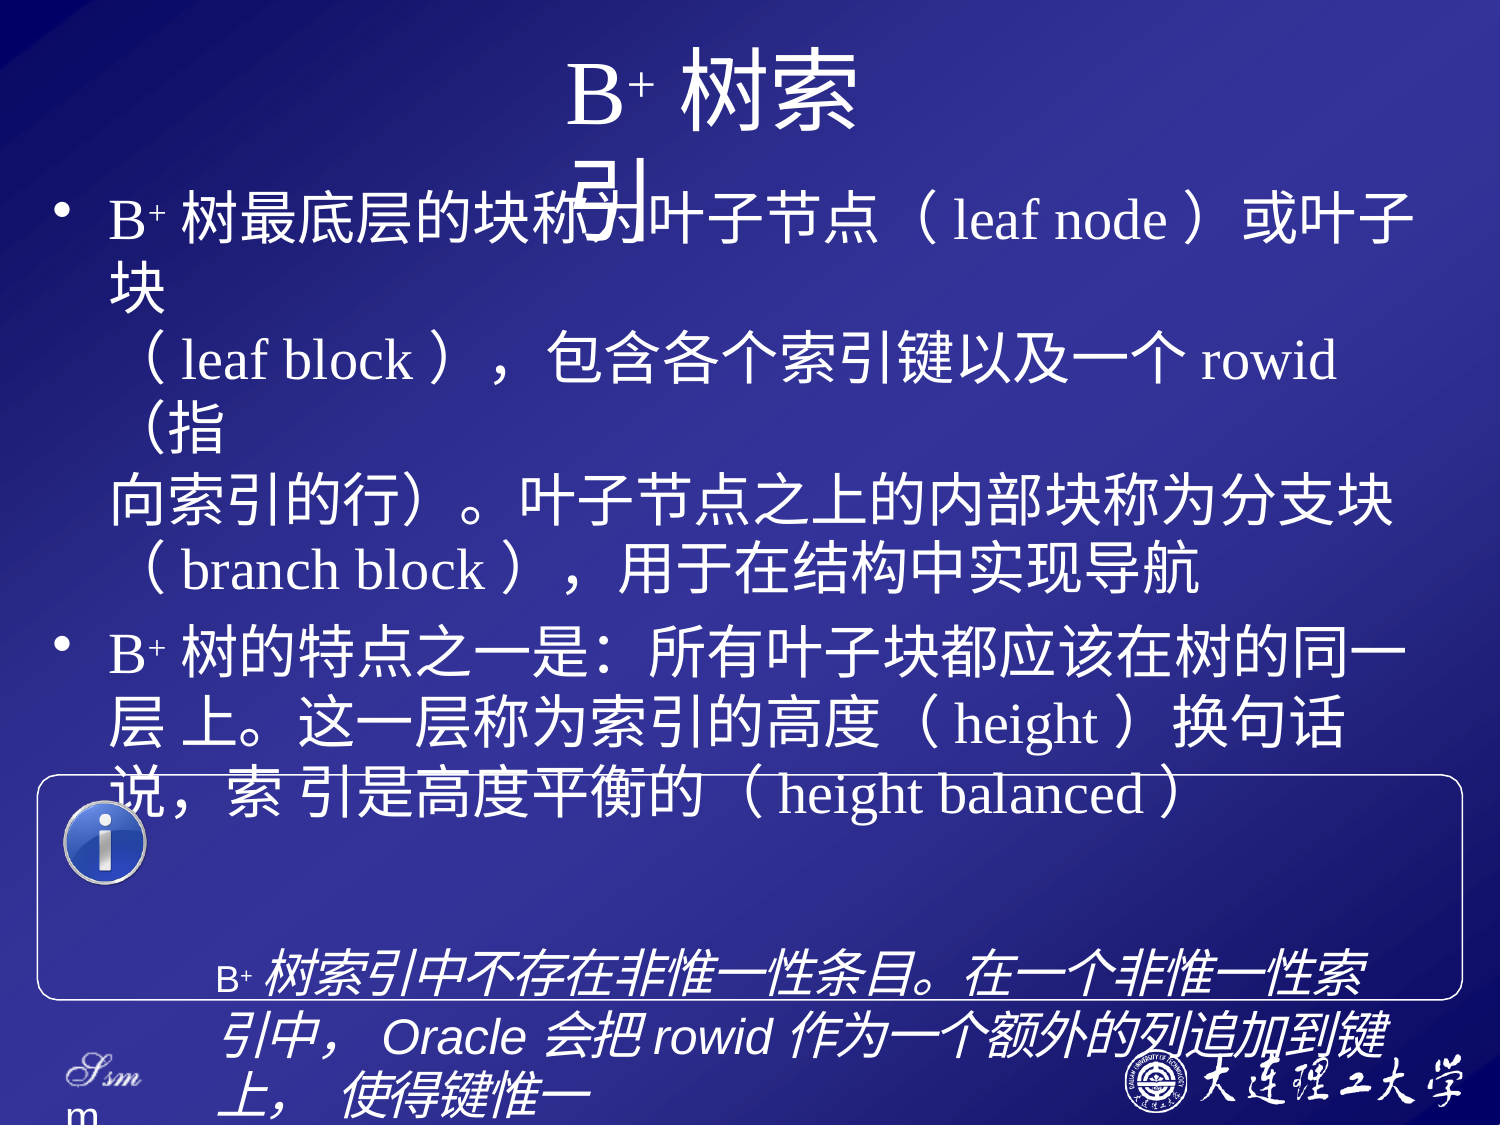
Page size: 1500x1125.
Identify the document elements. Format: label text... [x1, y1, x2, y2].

text_box [37, 779, 46, 996]
text_box B+树最底层的块称为叶子节点（leaf node）或叶子块 （leaf block），包含各个索引键以及一个rowid（指 向索引的行）。叶子节点之上的内部块称为分支块 （branch block），用于在结构中实现导航 B+树的特点之一是：所有叶子块都应该在树的同一层 上。这一层称为索引的高度（height）换句话说，索 引是高度平衡的（height balanced） B+树索引中不存在非惟一性条目。在一个非惟一性索 引中，Oracle会把rowid作为一个额外的列追加到键上， 使得键惟一 [46, 178, 1462, 1125]
text_box [62, 799, 150, 888]
title B+树索引 [561, 30, 940, 178]
picture [0, 0, 1500, 1125]
